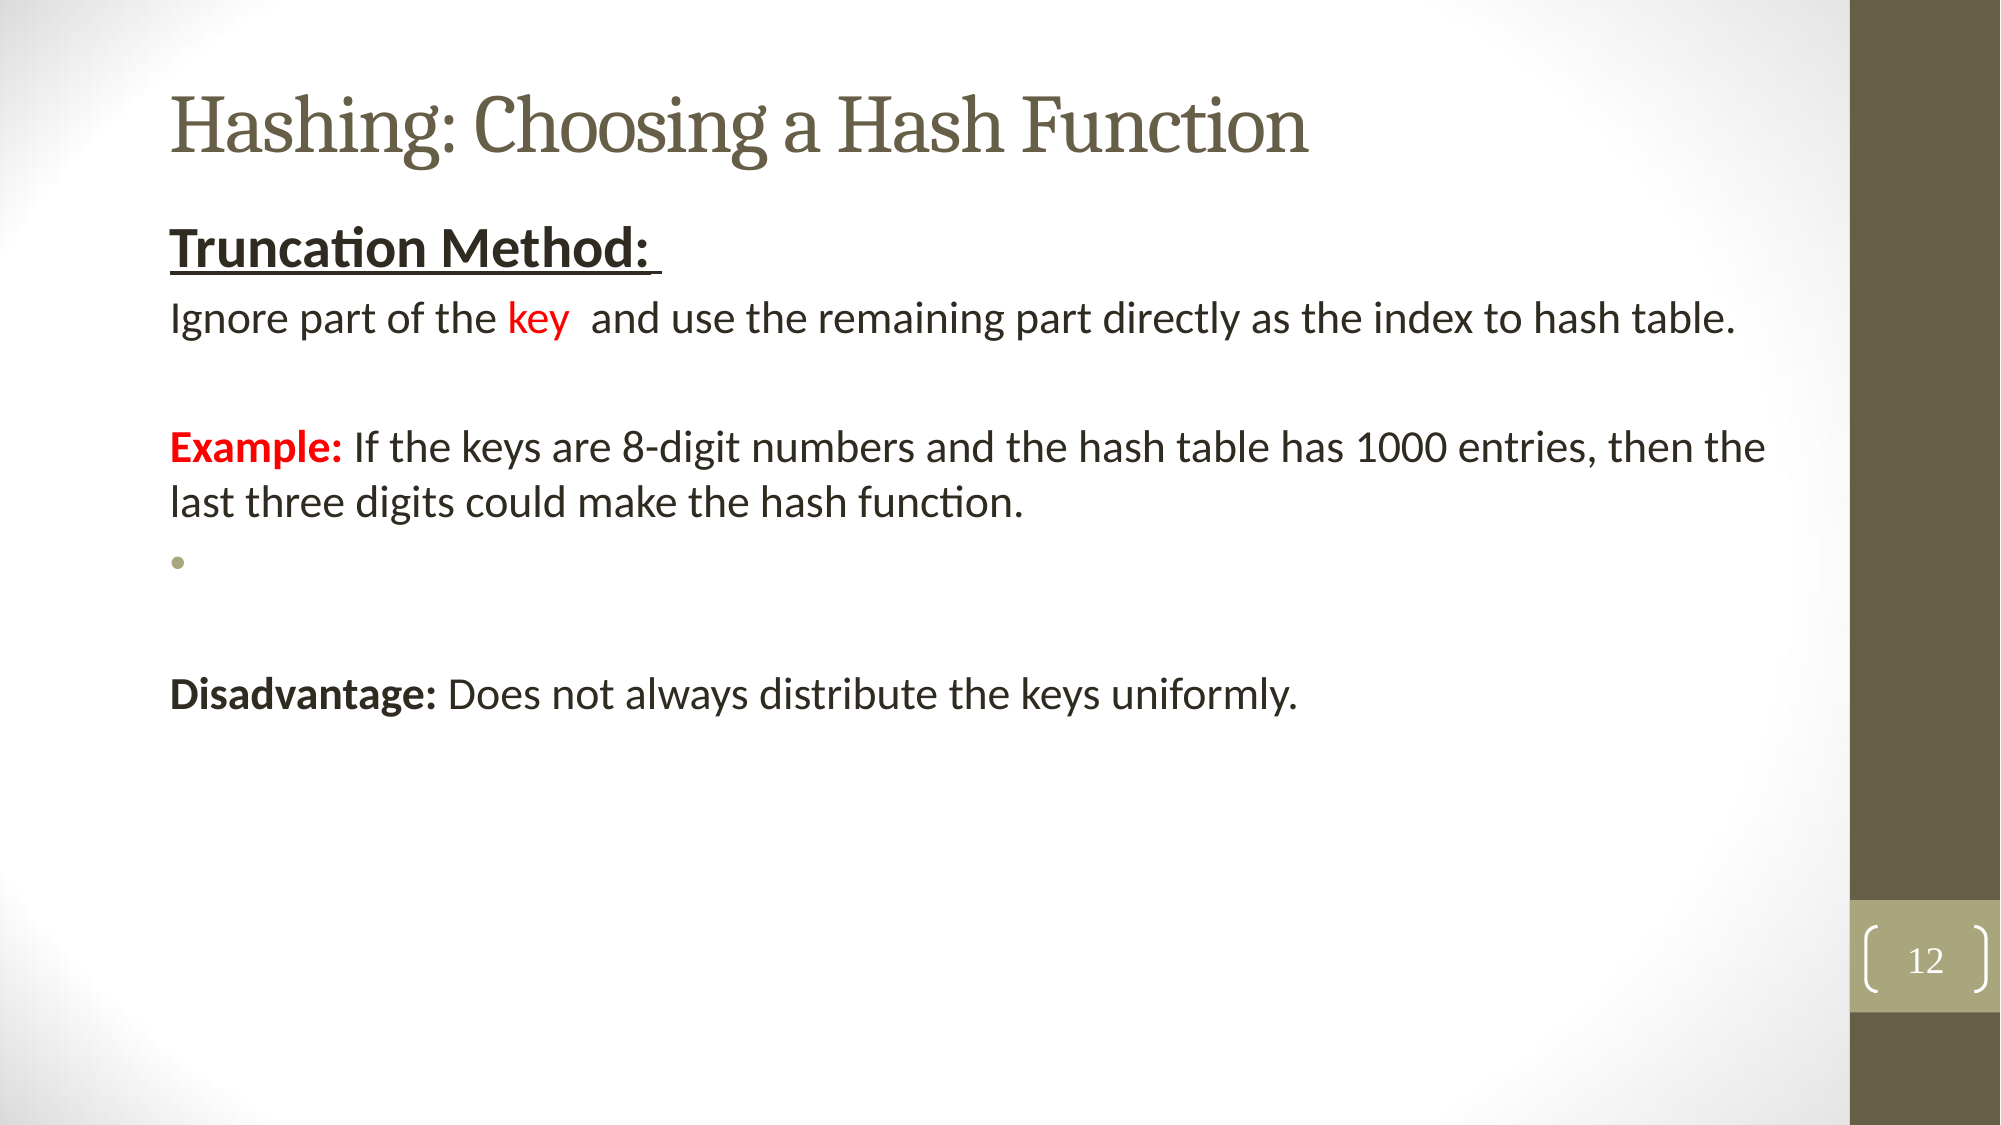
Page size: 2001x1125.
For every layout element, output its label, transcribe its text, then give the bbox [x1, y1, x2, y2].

title Hashing: Choosing a Hash Function [154, 24, 1405, 213]
picture [0, 0, 1849, 1125]
slide_number 12 [1864, 924, 1988, 994]
